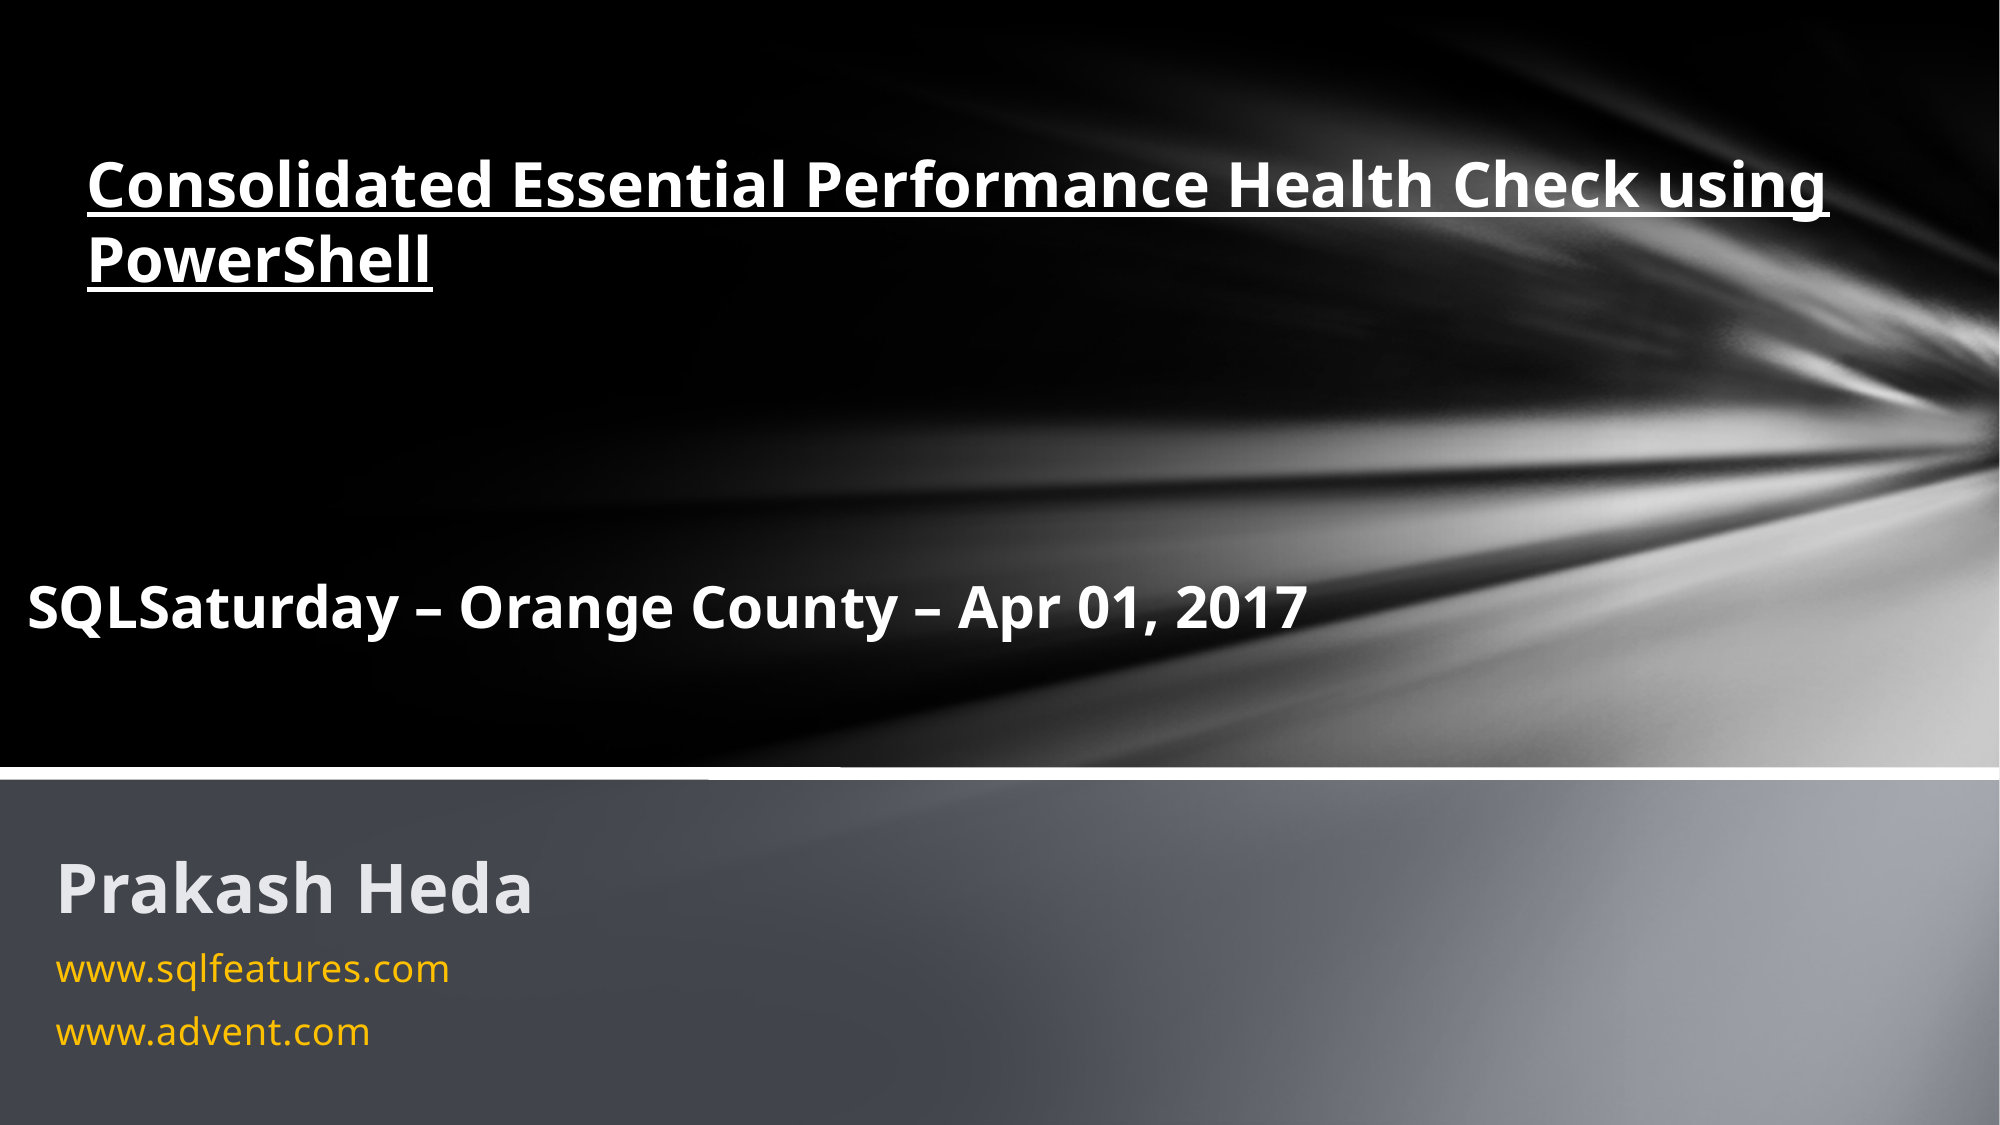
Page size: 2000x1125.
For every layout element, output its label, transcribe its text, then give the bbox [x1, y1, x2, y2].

text_box Consolidated Essential Performance Health Check using PowerShell [71, 137, 1975, 275]
text_box SQLSaturday – Orange County – Apr 01, 2017 [12, 562, 1805, 648]
text_box Prakash Heda www.sqlfeatures.com www.advent.com [40, 837, 777, 1062]
